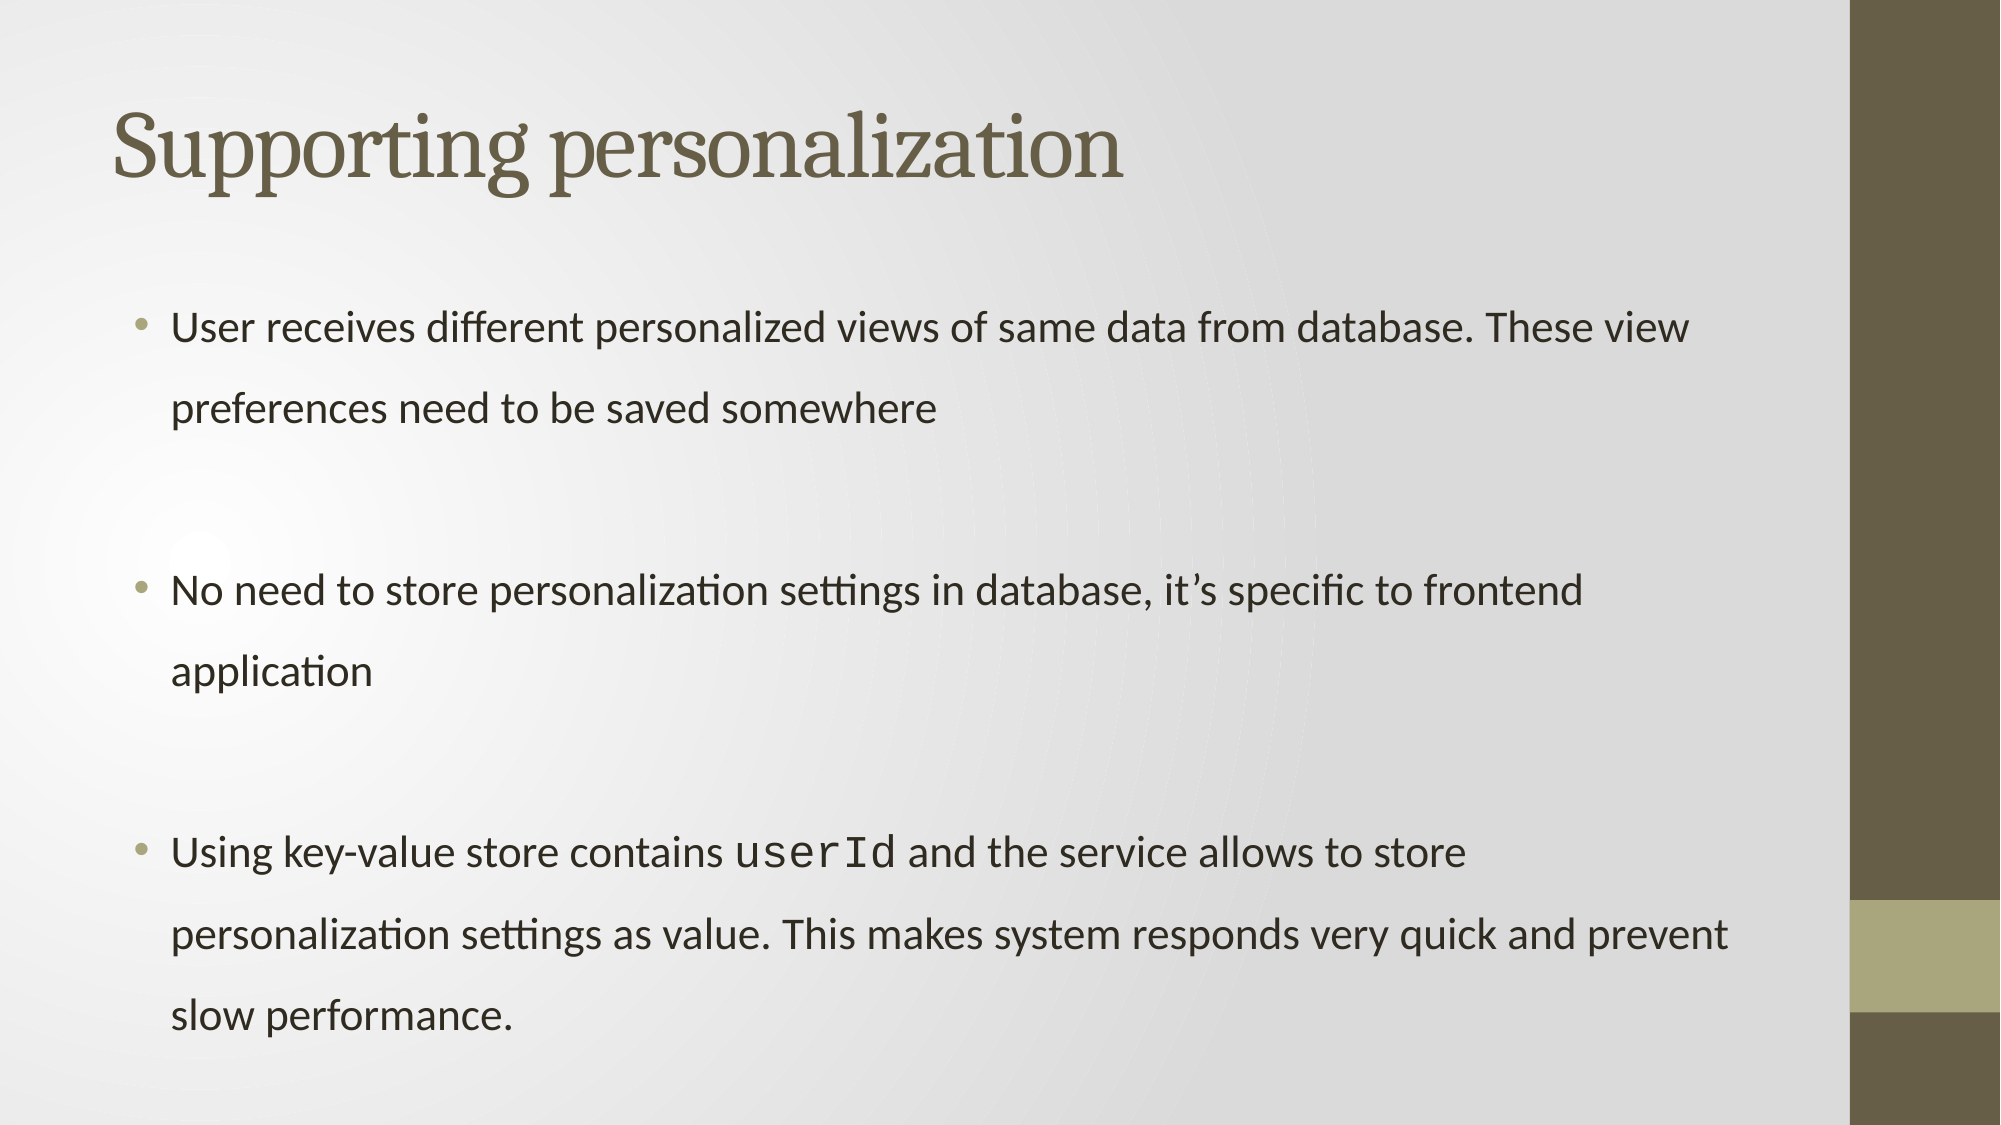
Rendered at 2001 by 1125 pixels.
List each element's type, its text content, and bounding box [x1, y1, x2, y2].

list User receives different personalized views of same data from database. These view preferences need to be saved somewhere No need to store personalization settings in database, it’s specific to frontend application Using key-value store contains userId and the service allows to store personalization settings as value. This makes system responds very quick and prevent slow performance. [99, 262, 1767, 1050]
title Supporting personalization [99, 45, 1767, 233]
